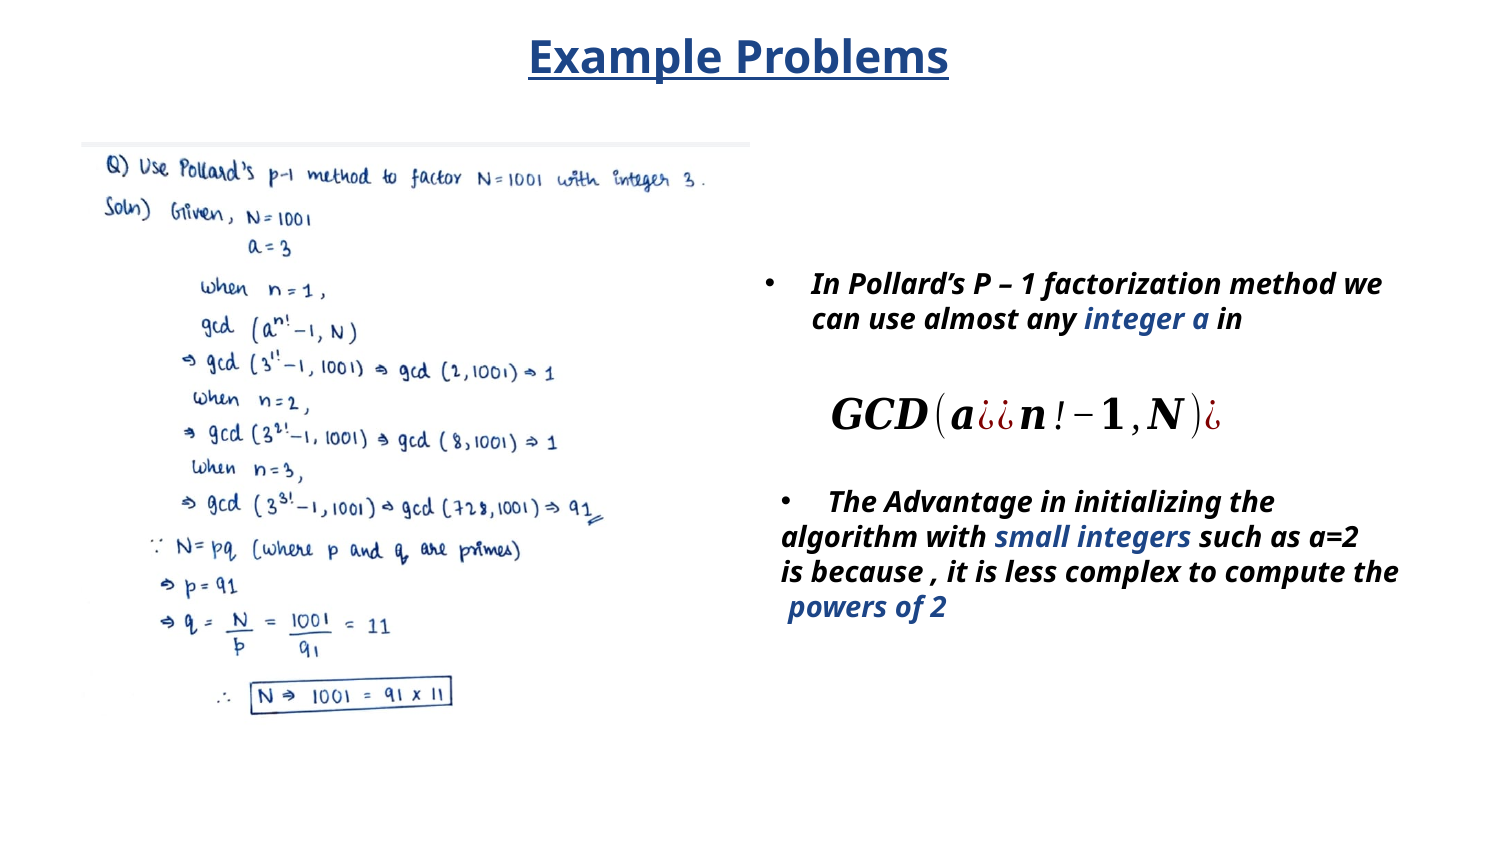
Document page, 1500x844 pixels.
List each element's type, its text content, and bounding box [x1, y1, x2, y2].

text_box Example Problems [504, 20, 964, 91]
picture [81, 142, 751, 740]
text_box In Pollard’s P – 1 factorization method we can use almost any integer a in [754, 257, 1419, 343]
text_box The Advantage in initializing the algorithm with small integers such as a=2 is because , it is less complex to compute the powers of 2 [766, 475, 1435, 631]
